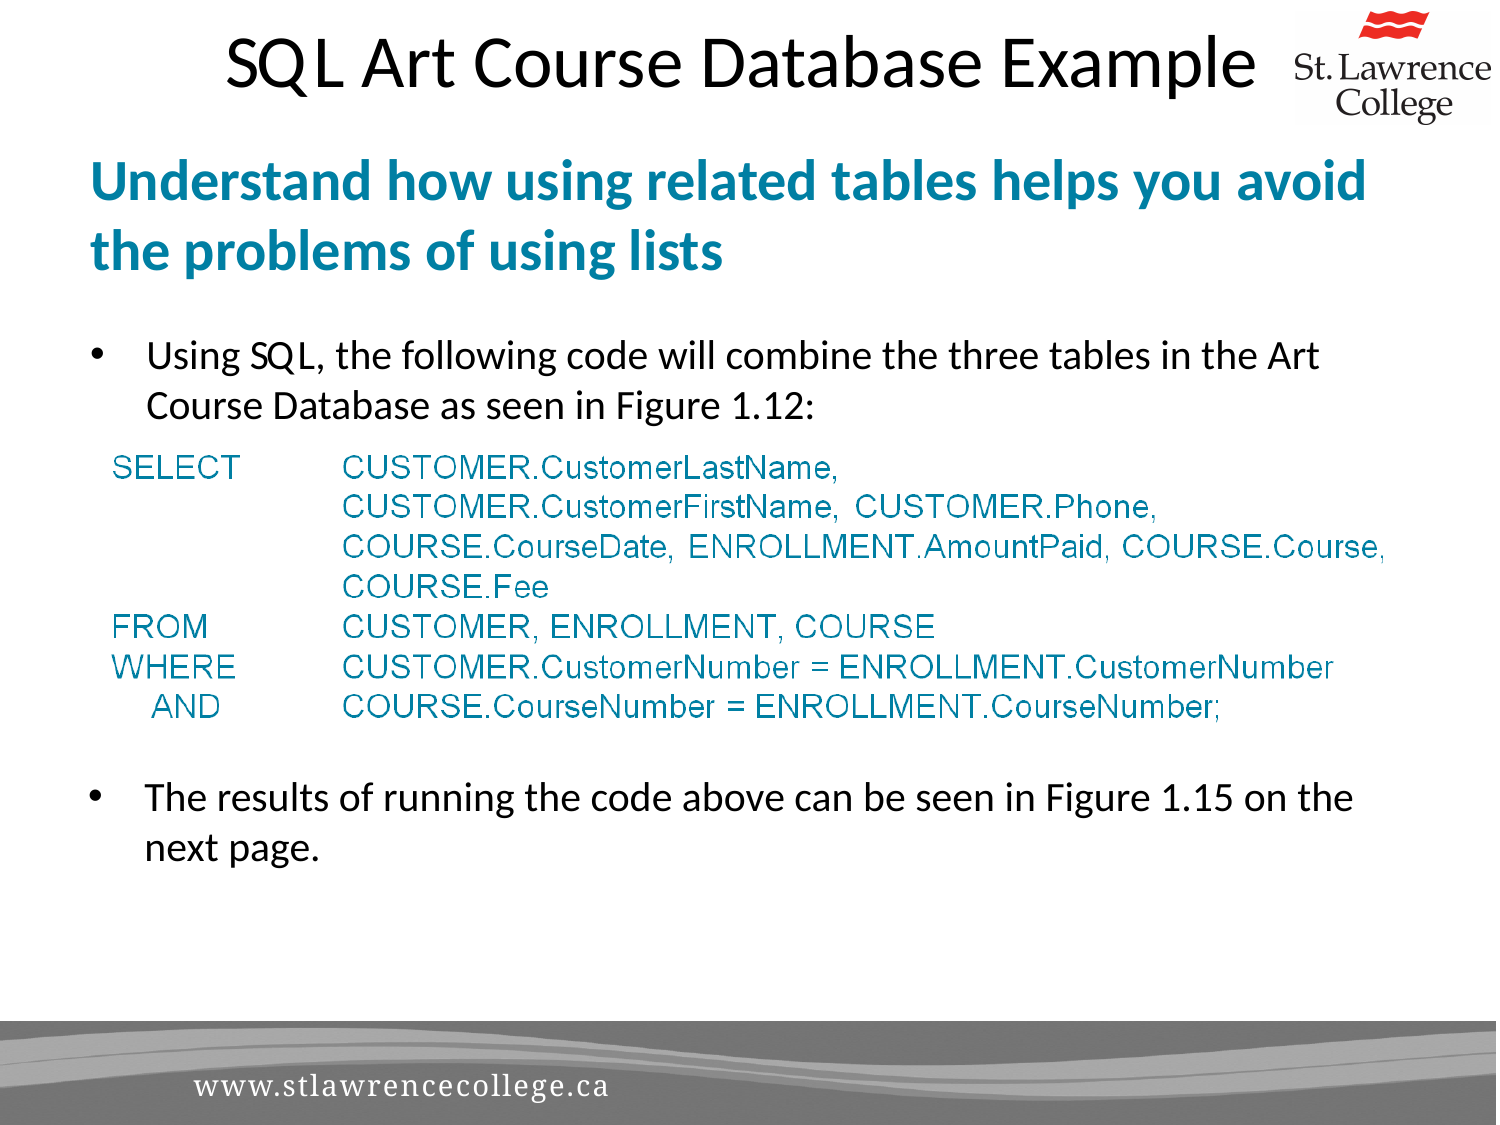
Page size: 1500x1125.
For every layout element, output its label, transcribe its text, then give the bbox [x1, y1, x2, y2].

title S Q L Art Course Database Example [75, 6, 1410, 110]
list Understand how using related tables helps you avoid the problems of using lists [75, 139, 1413, 285]
picture [1295, 11, 1491, 125]
list The results of running the code above can be seen in Figure 1.15 on the next page. [73, 762, 1413, 864]
picture [0, 1021, 1496, 1125]
list Using S Q L, the following code will combine the three tables in the Art Course Database as seen in Figure 1.12: [75, 320, 1410, 438]
picture [108, 449, 1390, 728]
